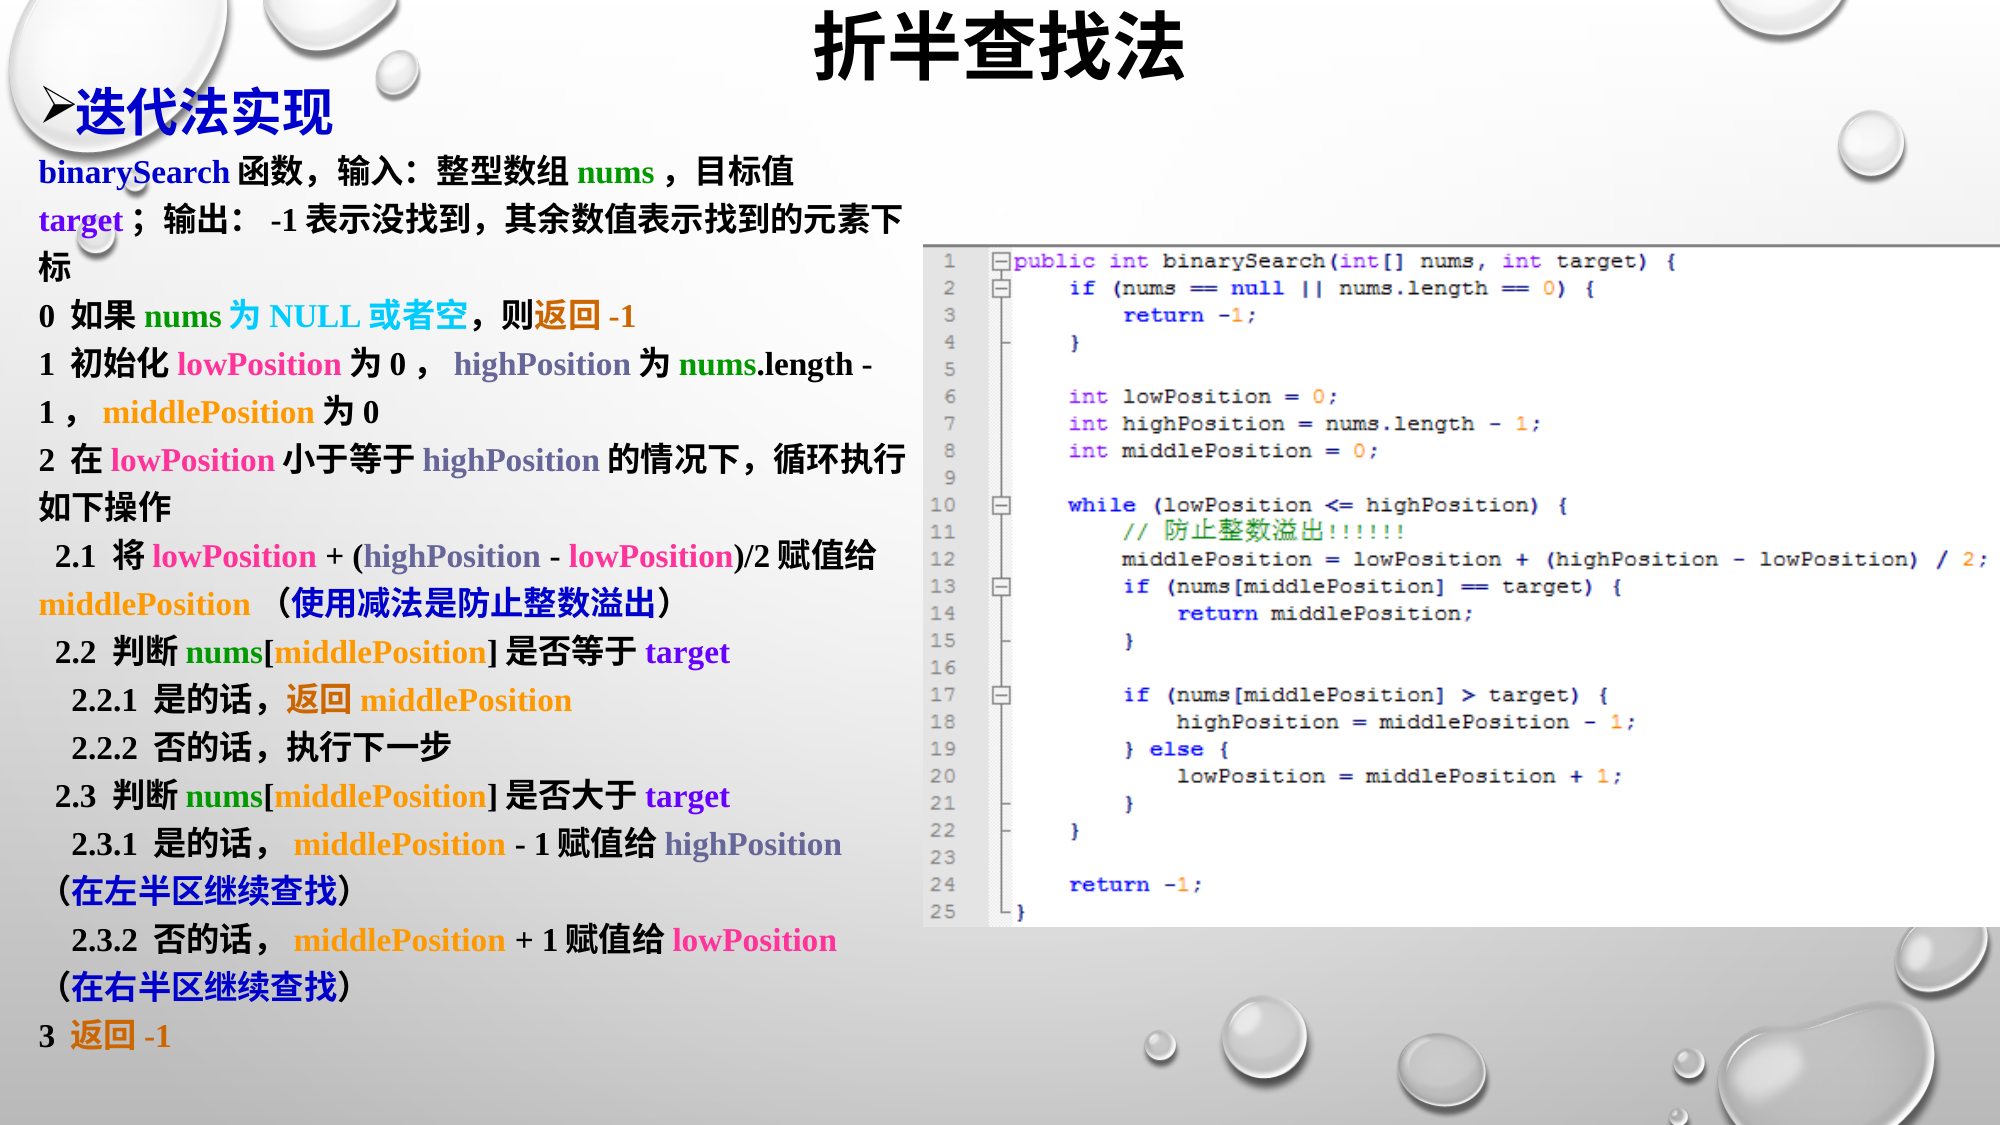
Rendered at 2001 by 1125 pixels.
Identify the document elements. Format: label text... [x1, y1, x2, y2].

title 折半查找法 [149, 0, 1851, 101]
list 迭代法实现 binarySearch函数，输入：整型数组nums，目标值target；输出：-1表示没找到，其余数值表示找到的元素下标 0 如果nums为NULL或者空，则返回-1 1 初始化lowPosition为0，highPosition为nums.length - 1，middlePosition为0 2 在lowPosition小于等于highPosition的情况下，循环执行如下操作 2.1 将lowPosition + (highPosition - lowPosition)/2赋值给middlePosition（使用减法是防止整数溢出） 2.2 判断nums[middlePosition]是否等于target 2.2.1 是的话，返回middlePosition 2.2.2 否的话，执行下一步 2.3 判断nums[middlePosition]是否大于target 2.3.1 是的话，middlePosition - 1赋值给highPosition（在左半区继续查找） 2.3.2 否的话，middlePosition + 1赋值给lowPosition（在右半区继续查找） 3 返回-1 [23, 60, 924, 1065]
picture [0, 0, 2000, 1125]
